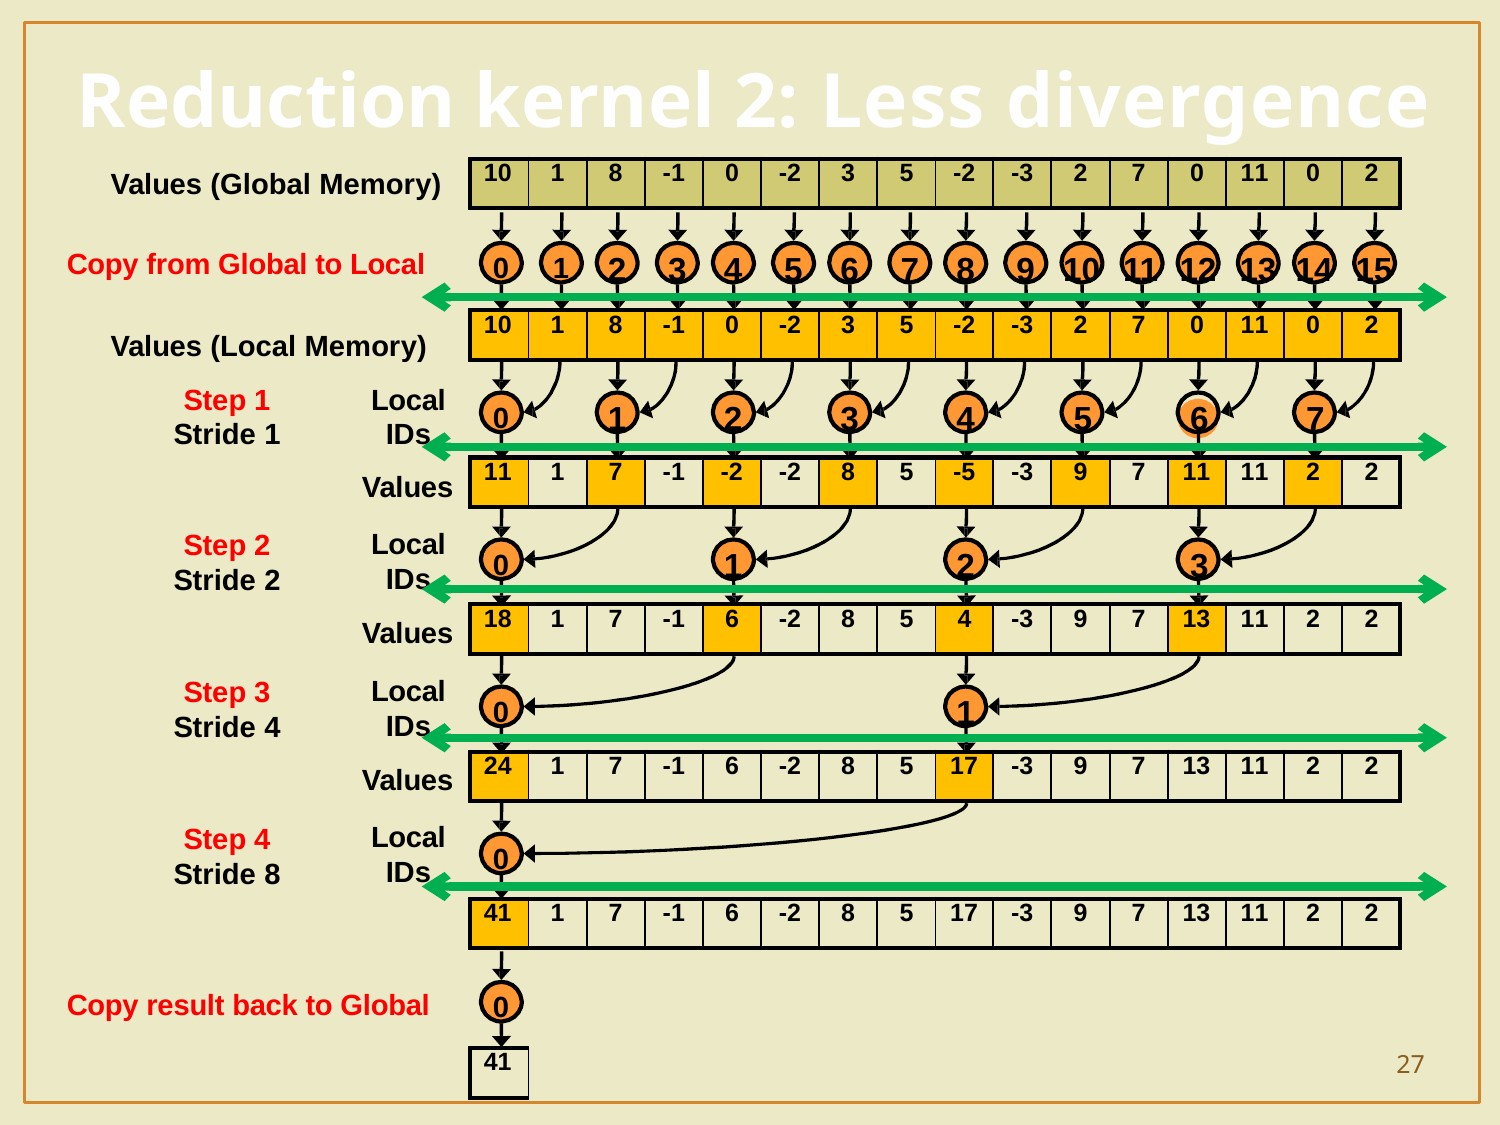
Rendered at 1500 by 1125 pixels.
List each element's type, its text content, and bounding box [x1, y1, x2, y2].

text_box 9 [1014, 247, 1038, 288]
text_box [523, 362, 562, 419]
table_header 18 [472, 606, 528, 652]
table_header -1 [646, 460, 702, 505]
text_box [596, 242, 638, 280]
table_header 7 [588, 901, 644, 946]
text_box [1185, 539, 1211, 544]
text_box Copy from Global to Local [64, 245, 465, 281]
text_box [492, 212, 511, 241]
table_header 11 [1169, 460, 1225, 505]
table_header -2 [762, 161, 818, 206]
table_header -3 [994, 161, 1050, 206]
table_header 6 [704, 754, 760, 799]
text_box [829, 392, 871, 429]
text_box [480, 242, 522, 280]
text_box [608, 212, 628, 241]
text_box [1312, 433, 1317, 443]
text_box 14 [1293, 247, 1336, 288]
text_box [712, 392, 754, 429]
table_header 13 [1169, 606, 1225, 652]
text_box 6 [1177, 397, 1220, 438]
table_header 5 [878, 754, 935, 799]
table_header -2 [762, 606, 818, 652]
text_box [492, 509, 511, 538]
table_header -5 [936, 460, 992, 505]
table_header -2 [936, 161, 992, 206]
table_header 9 [1052, 754, 1109, 799]
text_box [1336, 362, 1376, 419]
text_box [559, 284, 564, 293]
text_box [1016, 212, 1036, 241]
table_header 5 [878, 460, 935, 505]
text_box [1362, 242, 1387, 247]
table_header 1 [529, 901, 586, 946]
table_header 1 [529, 754, 586, 799]
table_header 8 [588, 312, 644, 358]
text_box [1185, 242, 1211, 247]
table_header 5 [878, 606, 935, 652]
text_box [615, 284, 620, 293]
text_box [492, 656, 511, 685]
table_header 0 [1169, 312, 1225, 358]
text_box [639, 362, 678, 419]
table_header 5 [878, 161, 935, 206]
table_header 41 [472, 1050, 528, 1096]
table_header 2 [1285, 754, 1341, 799]
text_box [596, 392, 638, 429]
text_box [492, 362, 511, 391]
table_header -3 [994, 754, 1050, 799]
text_box [712, 242, 754, 279]
text_box Values (Global Memory) [108, 165, 465, 201]
table_header 2 [1343, 901, 1398, 946]
text_box [1069, 242, 1095, 247]
text_box [523, 509, 620, 568]
table_header 9 [1052, 901, 1109, 946]
table_header 9 [1052, 460, 1109, 505]
table_header -3 [994, 312, 1050, 358]
table_header 8 [820, 606, 876, 652]
text_box 1 [606, 397, 629, 438]
text_box Local IDs Values Local IDs Values Local IDs Values Local IDs [355, 380, 461, 889]
table_header 7 [1111, 312, 1167, 358]
table_header -1 [646, 901, 702, 946]
text_box 1 [551, 249, 572, 285]
table_header 2 [1285, 606, 1341, 652]
text_box [480, 981, 522, 1019]
table_header -3 [994, 901, 1050, 946]
text_box 2 [722, 397, 745, 438]
text_box [848, 433, 852, 443]
text_box [956, 362, 976, 391]
text_box [956, 509, 976, 538]
text_box [755, 509, 852, 568]
table_header 7 [1111, 606, 1167, 652]
table_header 24 [472, 754, 528, 799]
text_box 11 [1121, 247, 1163, 288]
table_header 0 [1285, 312, 1341, 358]
table_header 1 [529, 460, 586, 505]
text_box [840, 362, 860, 391]
text_box [1312, 284, 1317, 293]
table_header 7 [588, 460, 644, 505]
table_header 0 [1285, 161, 1341, 206]
text_box [840, 212, 860, 241]
text_box 4 [954, 397, 978, 438]
text_box 4 [722, 247, 745, 288]
table_header -1 [646, 312, 702, 358]
table_header 1 [529, 606, 586, 652]
text_box [1133, 212, 1152, 241]
table_header 10 [472, 161, 528, 206]
text_box [1072, 362, 1092, 391]
text_box [1302, 242, 1327, 247]
text_box [988, 362, 1027, 419]
text_box [523, 656, 736, 716]
text_box [1189, 362, 1208, 391]
table_header 0 [704, 312, 760, 358]
text_box [1189, 509, 1208, 538]
table_header 11 [1227, 460, 1283, 505]
text_box 7 [898, 247, 922, 288]
text_box [675, 284, 680, 293]
text_box [491, 1023, 512, 1046]
table_header 11 [1227, 312, 1283, 358]
text_box [480, 686, 522, 723]
table_header 7 [1111, 161, 1167, 206]
text_box [956, 212, 976, 241]
text_box 5 [782, 247, 805, 288]
table_header 7 [588, 606, 644, 652]
table_header 2 [1285, 460, 1341, 505]
text_box [724, 212, 744, 241]
text_box [608, 362, 628, 391]
text_box [829, 242, 871, 279]
text_box 3 [1177, 544, 1220, 585]
table_header 17 [936, 754, 992, 799]
text_box Values (Local Memory) [108, 327, 465, 363]
table_header 2 [1343, 754, 1398, 799]
text_box Step 3 Stride 4 [169, 673, 285, 744]
text_box [724, 509, 744, 538]
text_box [1245, 242, 1271, 247]
text_box [1129, 242, 1155, 247]
text_box [945, 392, 987, 429]
table_header 3 [820, 161, 876, 206]
text_box [1305, 362, 1325, 391]
text_box [724, 362, 744, 391]
table_header 2 [1343, 606, 1398, 652]
text_box 2 [606, 247, 629, 288]
table_header 7 [588, 754, 644, 799]
table_header 0 [1169, 161, 1225, 206]
text_box 0 [490, 398, 512, 434]
text_box 1 [722, 544, 745, 585]
text_box 12 [1177, 247, 1220, 288]
text_box [492, 803, 511, 832]
text_box [1220, 509, 1317, 568]
table_header 8 [820, 460, 876, 505]
table_header 11 [472, 460, 528, 505]
table_header 8 [820, 754, 876, 799]
text_box [1196, 433, 1201, 443]
text_box [1005, 242, 1047, 279]
text_box [480, 392, 522, 429]
text_box [656, 242, 698, 280]
text_box [1069, 392, 1095, 397]
table_header -2 [762, 460, 818, 505]
text_box 0 [490, 840, 512, 876]
text_box [900, 212, 920, 241]
text_box [615, 433, 620, 443]
text_box [945, 242, 987, 279]
text_box [988, 656, 1201, 716]
slide_number 27 [1074, 897, 1425, 1125]
text_box [773, 242, 815, 279]
table_header 13 [1169, 754, 1225, 799]
table_header 2 [1285, 901, 1341, 946]
table_header 0 [704, 161, 760, 206]
text_box [492, 951, 511, 980]
text_box 3 [666, 247, 689, 288]
table_header -2 [936, 312, 992, 358]
text_box Step 2 Stride 2 [169, 526, 285, 597]
text_box [668, 212, 688, 241]
table_header -3 [994, 606, 1050, 652]
text_box [712, 539, 754, 576]
table_header 4 [936, 606, 992, 652]
table_header 3 [820, 312, 876, 358]
text_box 7 [1293, 397, 1336, 438]
table_header 6 [704, 901, 760, 946]
text_box [499, 433, 504, 443]
slide_number 27 [1074, 749, 1425, 882]
table_header 11 [1227, 754, 1283, 799]
text_box [1256, 284, 1261, 293]
text_box 6 [838, 247, 862, 288]
table_header 5 [878, 312, 935, 358]
text_box 13 [1237, 247, 1280, 288]
text_box [1189, 212, 1208, 241]
table_header -1 [646, 754, 702, 799]
text_box 0 [490, 988, 512, 1024]
text_box [1249, 212, 1269, 241]
text_box [945, 539, 987, 576]
text_box [1080, 433, 1084, 443]
table_header 5 [878, 901, 935, 946]
table_header 2 [1343, 460, 1398, 505]
table_header 1 [529, 312, 586, 358]
text_box [499, 284, 504, 293]
table_header -2 [704, 460, 760, 505]
table_header 1 [529, 161, 586, 206]
text_box [523, 803, 969, 863]
table_header 11 [1227, 901, 1283, 946]
text_box 1 [954, 691, 978, 732]
text_box [755, 362, 794, 419]
table_header 7 [1111, 901, 1167, 946]
table_header -2 [762, 312, 818, 358]
text_box [480, 833, 522, 870]
text_box Step 1 Stride 1 [169, 380, 285, 451]
table_header 41 [472, 901, 528, 946]
text_box [964, 433, 968, 443]
text_box [872, 362, 911, 419]
text_box [541, 242, 582, 280]
text_box [945, 686, 987, 723]
text_box 10 [1061, 247, 1103, 288]
table_header 7 [1111, 754, 1167, 799]
table_header 7 [1111, 460, 1167, 505]
table_header 6 [704, 606, 760, 652]
text_box 8 [954, 247, 978, 288]
table_header 11 [1227, 161, 1283, 206]
table_header 2 [1343, 312, 1398, 358]
table_header -3 [994, 460, 1050, 505]
table_header 11 [1227, 606, 1283, 652]
table_header 8 [820, 901, 876, 946]
text_box 0 [490, 545, 512, 581]
text_box [1305, 212, 1325, 241]
text_box [1104, 362, 1143, 419]
text_box [732, 433, 736, 443]
text_box 15 [1353, 247, 1396, 288]
text_box Copy result back to Global [64, 986, 465, 1022]
text_box [480, 539, 522, 576]
text_box [1072, 212, 1092, 241]
text_box [1185, 392, 1211, 397]
text_box 0 [490, 249, 512, 285]
table_header -2 [762, 901, 818, 946]
text_box 3 [838, 397, 862, 438]
table_header 17 [936, 901, 992, 946]
text_box 5 [1061, 397, 1103, 438]
text_box [889, 242, 931, 279]
table_header -1 [646, 606, 702, 652]
text_box Step 4 Stride 8 [169, 820, 285, 891]
table_header 8 [588, 161, 644, 206]
table_header -2 [762, 754, 818, 799]
table_header 2 [1052, 312, 1109, 358]
table_header -1 [646, 161, 702, 206]
text_box [552, 212, 572, 241]
title Reduction kernel 2: Less divergence [75, 44, 1447, 233]
text_box [1220, 362, 1260, 419]
table_header 9 [1052, 606, 1109, 652]
table_header 13 [1169, 901, 1225, 946]
text_box [1301, 392, 1328, 397]
table_header 2 [1052, 161, 1109, 206]
text_box [988, 509, 1085, 568]
text_box 0 [490, 693, 512, 729]
text_box [784, 212, 804, 241]
table_header 10 [472, 312, 528, 358]
text_box [1365, 212, 1385, 241]
text_box 2 [954, 544, 978, 585]
table_header 2 [1343, 161, 1398, 206]
text_box [1196, 284, 1201, 293]
text_box [956, 656, 976, 685]
